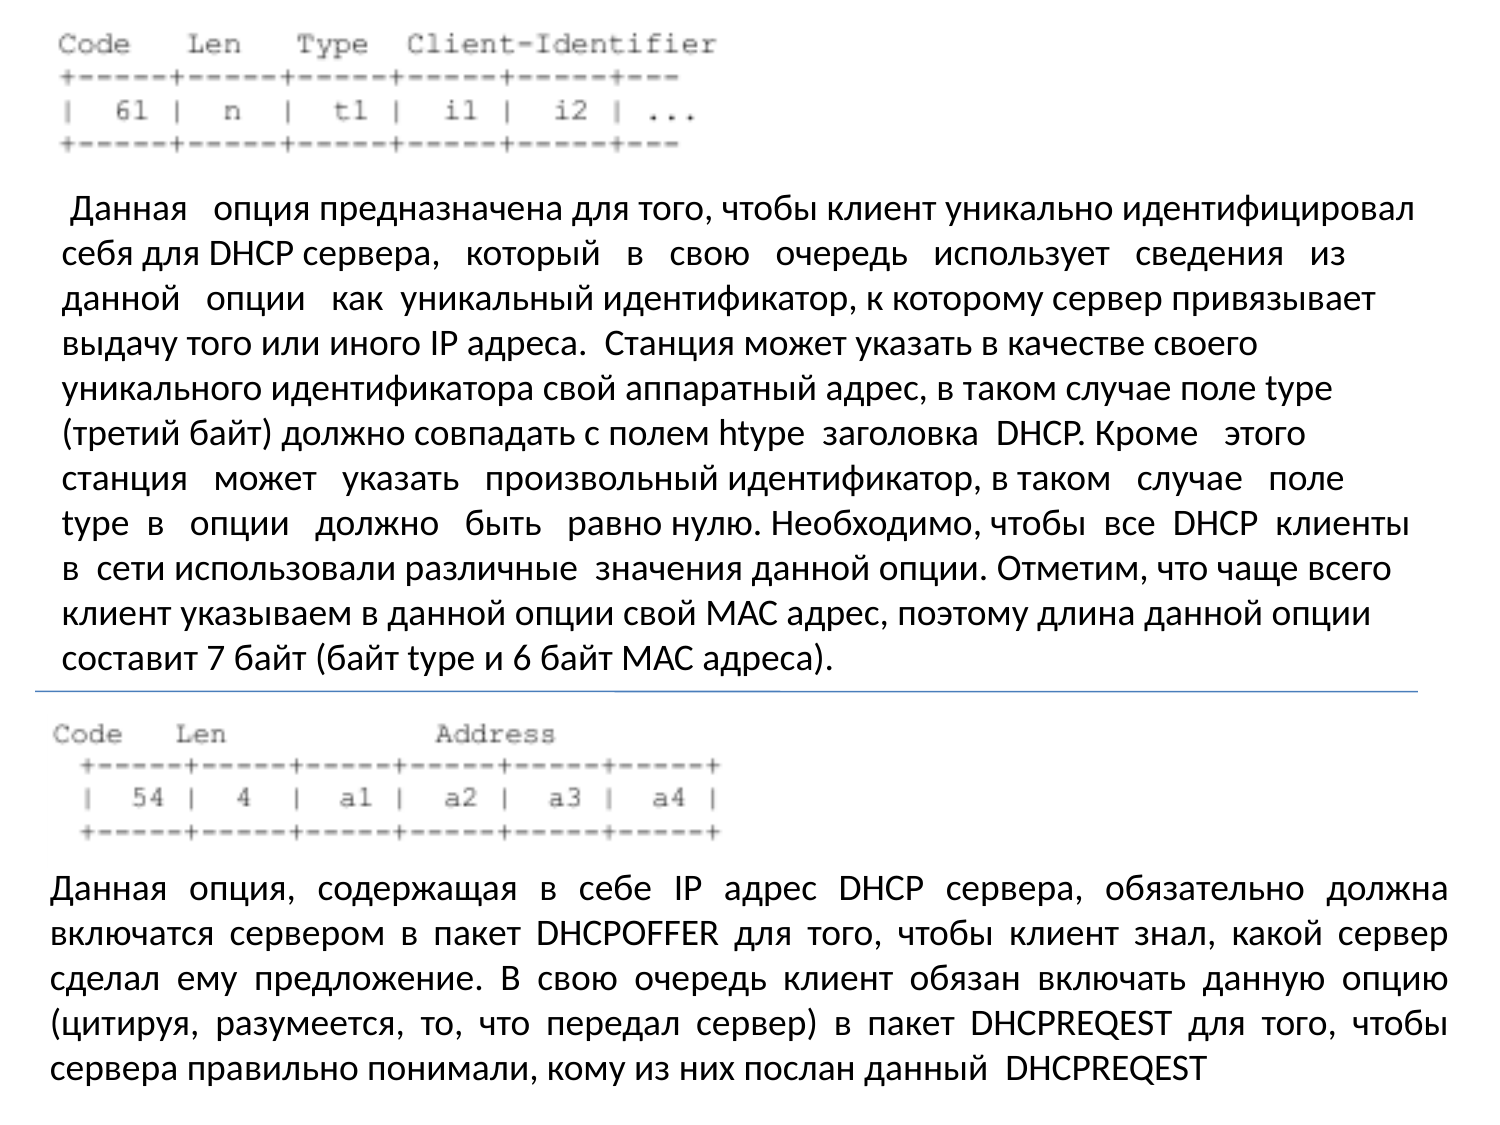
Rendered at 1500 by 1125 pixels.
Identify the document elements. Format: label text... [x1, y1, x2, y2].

picture [34, 23, 759, 176]
text_box Данная опция предназначена для того, чтобы клиент уникально идентифицировал себя для DHCP сервера, который в свою очередь использует сведения из данной опции как уникальный идентификатор, к которому сервер привязывает выдачу того или иного IP адреса. Станция может указать в качестве своего уникального идентификатора свой аппаратный адрес, в таком случае поле type (третий байт) должно совпадать с полем htype заголовка DHCP. Кроме этого станция может указать произвольный идентификатор, в таком случае поле type в опции должно быть равно нулю. Необходимо, чтобы все DHCP клиенты в сети использовали различные значения данной опции. Отметим, что чаще всего клиент указываем в данной опции свой МАС адрес, поэтому длина данной опции составит 7 байт (байт type и 6 байт МАС адреса). [46, 175, 1442, 686]
text_box Данная опция, содержащая в себе IP адрес DHCP сервера, обязательно должна включатся сервером в пакет DHCPOFFER для того, чтобы клиент знал, какой сервер сделал ему предложение. В свою очередь клиент обязан включать данную опцию (цитируя, разумеется, то, что передал сервер) в пакет DHCPREQEST для того, чтобы сервера правильно понимали, кому из них послан данный DHCPREQEST [35, 855, 1465, 1096]
picture [46, 714, 749, 868]
